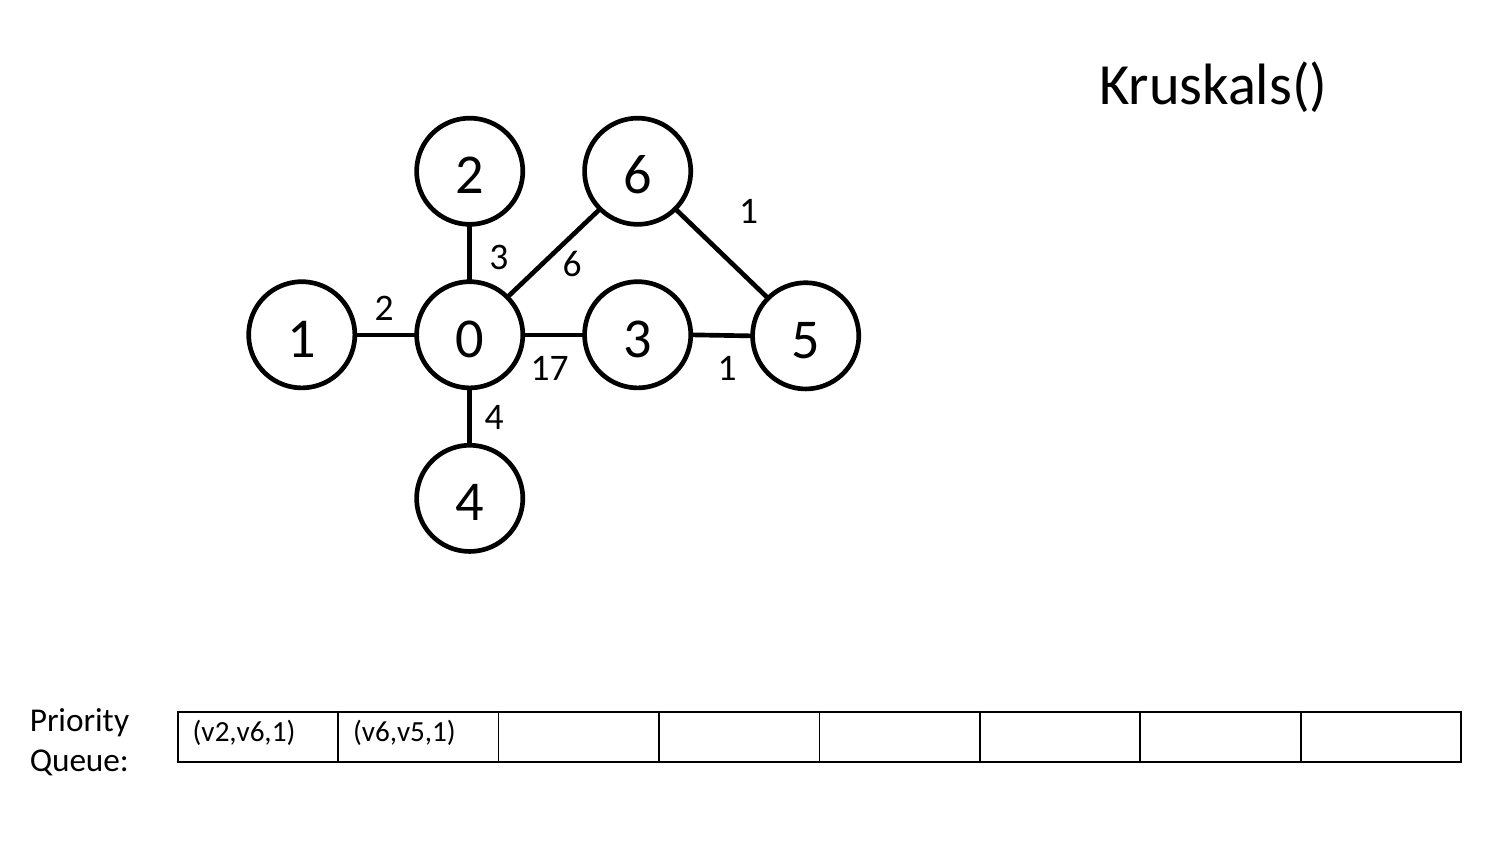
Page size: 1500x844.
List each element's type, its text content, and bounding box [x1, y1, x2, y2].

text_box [675, 208, 769, 299]
text_box 2 [415, 117, 524, 226]
table_header [499, 713, 658, 761]
text_box 5 [751, 281, 860, 390]
text_box Priority Queue: [15, 690, 244, 786]
text_box 4 [470, 384, 514, 445]
table_header (v2,v6,1) [244, 713, 337, 761]
text_box 0 [415, 280, 524, 386]
text_box [452, 343, 484, 405]
text_box 2 [359, 275, 404, 334]
text_box 1 [247, 280, 356, 389]
table_header [1302, 713, 1460, 761]
table_header [1141, 713, 1300, 761]
text_box 6 [583, 117, 692, 226]
text_box 1 [724, 178, 769, 208]
text_box Kruskals() [1085, 38, 1483, 124]
table_header (v6,v5,1) [339, 713, 498, 761]
table_header [660, 713, 819, 761]
text_box 4 [415, 444, 524, 553]
table_header [820, 713, 979, 761]
text_box 3 [583, 280, 692, 389]
text_box 3 [474, 224, 507, 284]
text_box 17 [515, 335, 585, 396]
table_header [981, 713, 1139, 761]
text_box 1 [702, 336, 747, 396]
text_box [507, 208, 601, 298]
